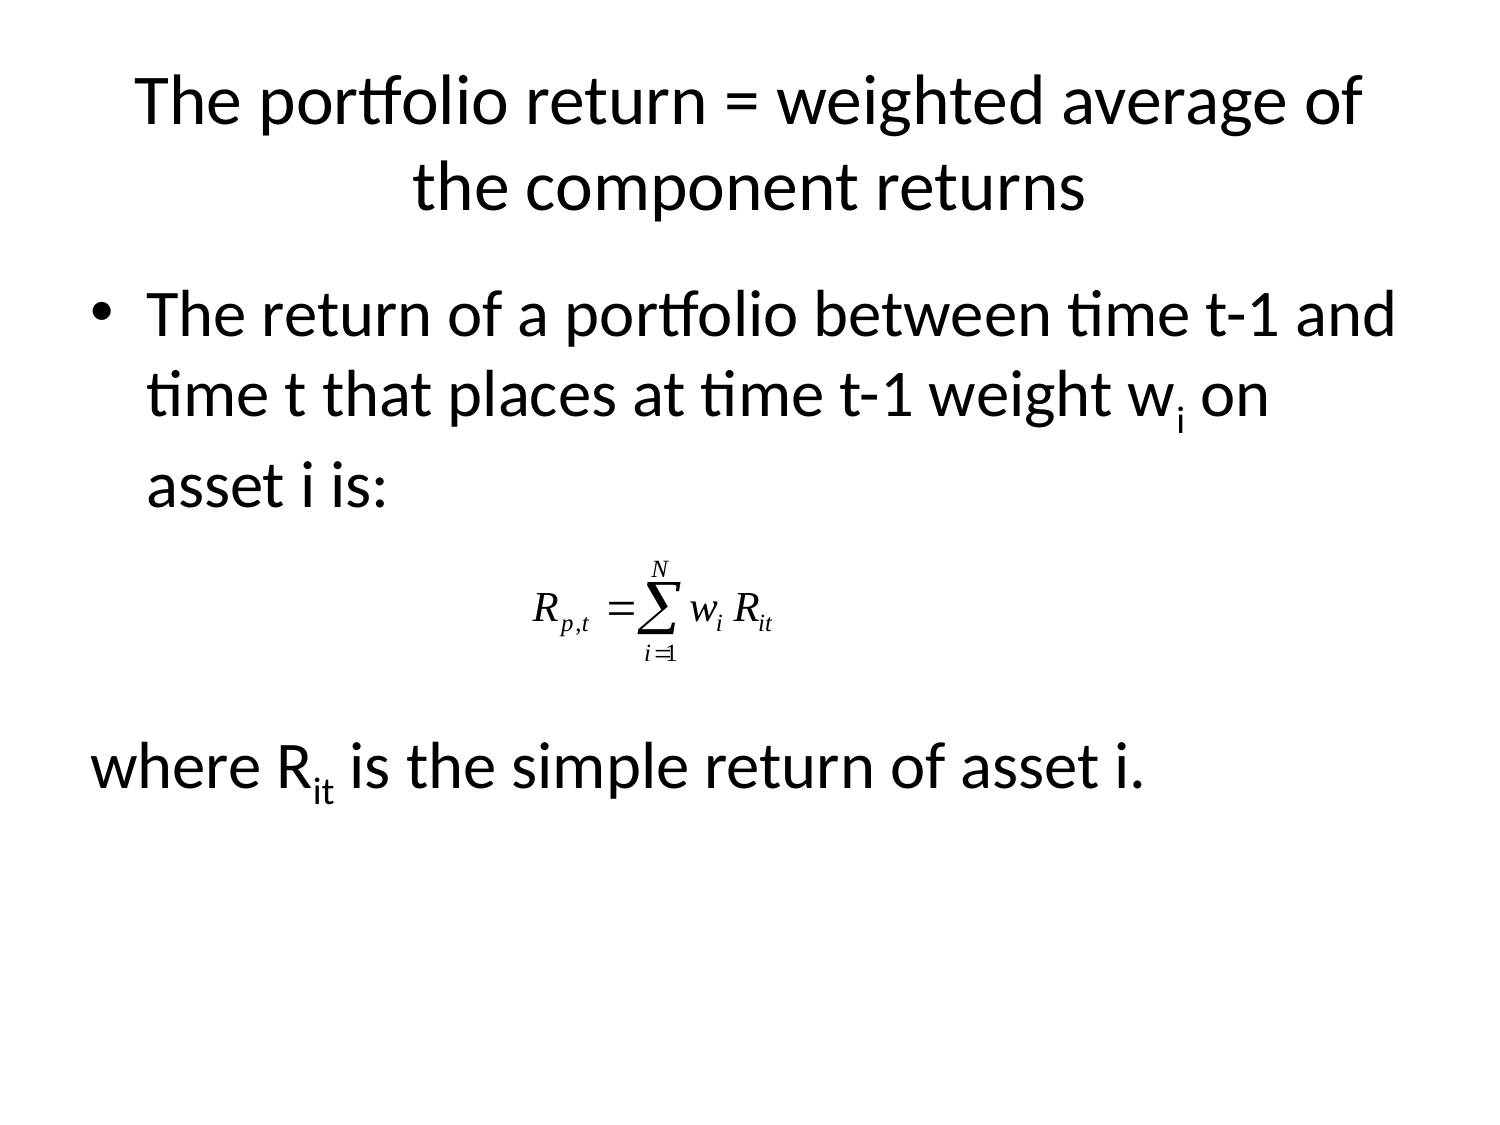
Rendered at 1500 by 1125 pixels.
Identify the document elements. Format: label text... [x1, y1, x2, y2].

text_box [524, 549, 782, 671]
list The return of a portfolio between time t-1 and time t that places at time t-1 weight wi on asset i is: where Rit is the simple return of asset i. [75, 262, 1425, 1005]
title The portfolio return = weighted average of the component returns [75, 45, 1425, 233]
